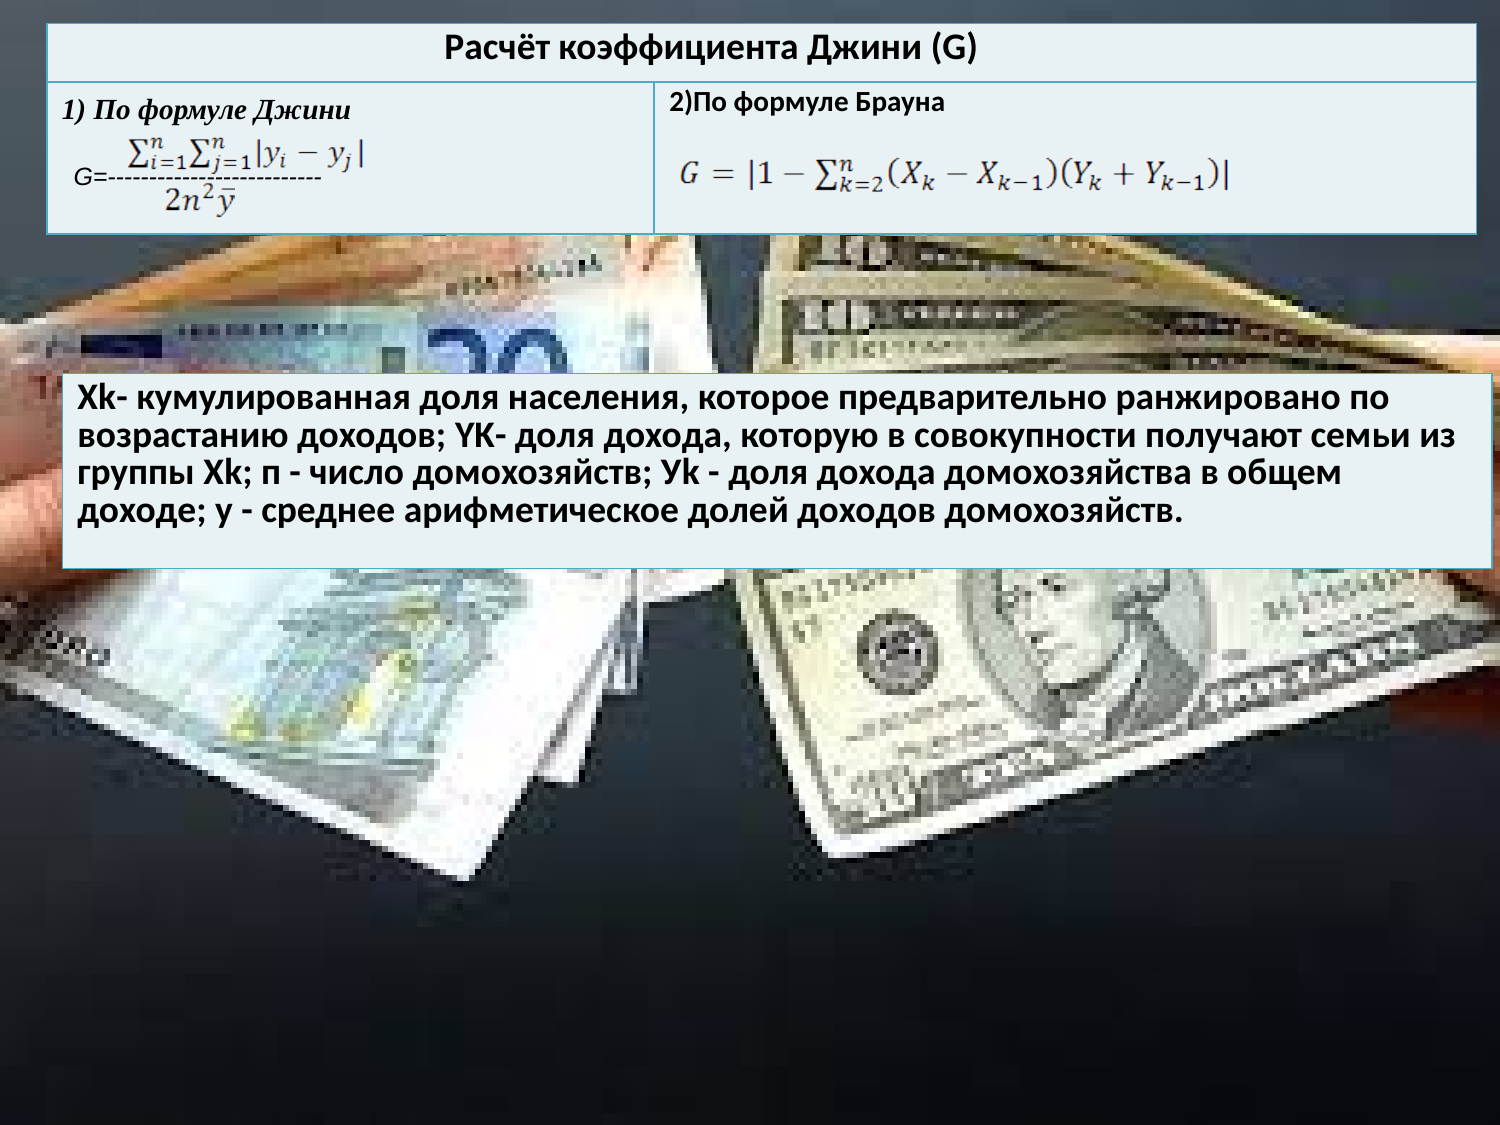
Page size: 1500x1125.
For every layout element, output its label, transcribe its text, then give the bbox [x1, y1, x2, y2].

text_box 1) По формуле Джини [46, 82, 481, 163]
picture [0, 1, 1500, 1125]
table_header Расчёт коэффициента Джини (G) [48, 24, 1476, 81]
table_header [48, 83, 653, 233]
table_header 2)По формуле Брауна [655, 83, 1476, 233]
text_box G=-------------------------- [58, 152, 158, 198]
table_header Xk- кумулированная доля населения, которое предварительно ранжировано по возрастанию доходов; Yk- доля дохода, которую в совокупности получают семьи из группы Хk; п - число домохозяйств; Уk - доля дохода домохозяйства в общем доходе; у - среднее арифметическое долей доходов домохозяйств. [63, 374, 1491, 568]
text_box G=-------------------------- [238, 152, 633, 198]
